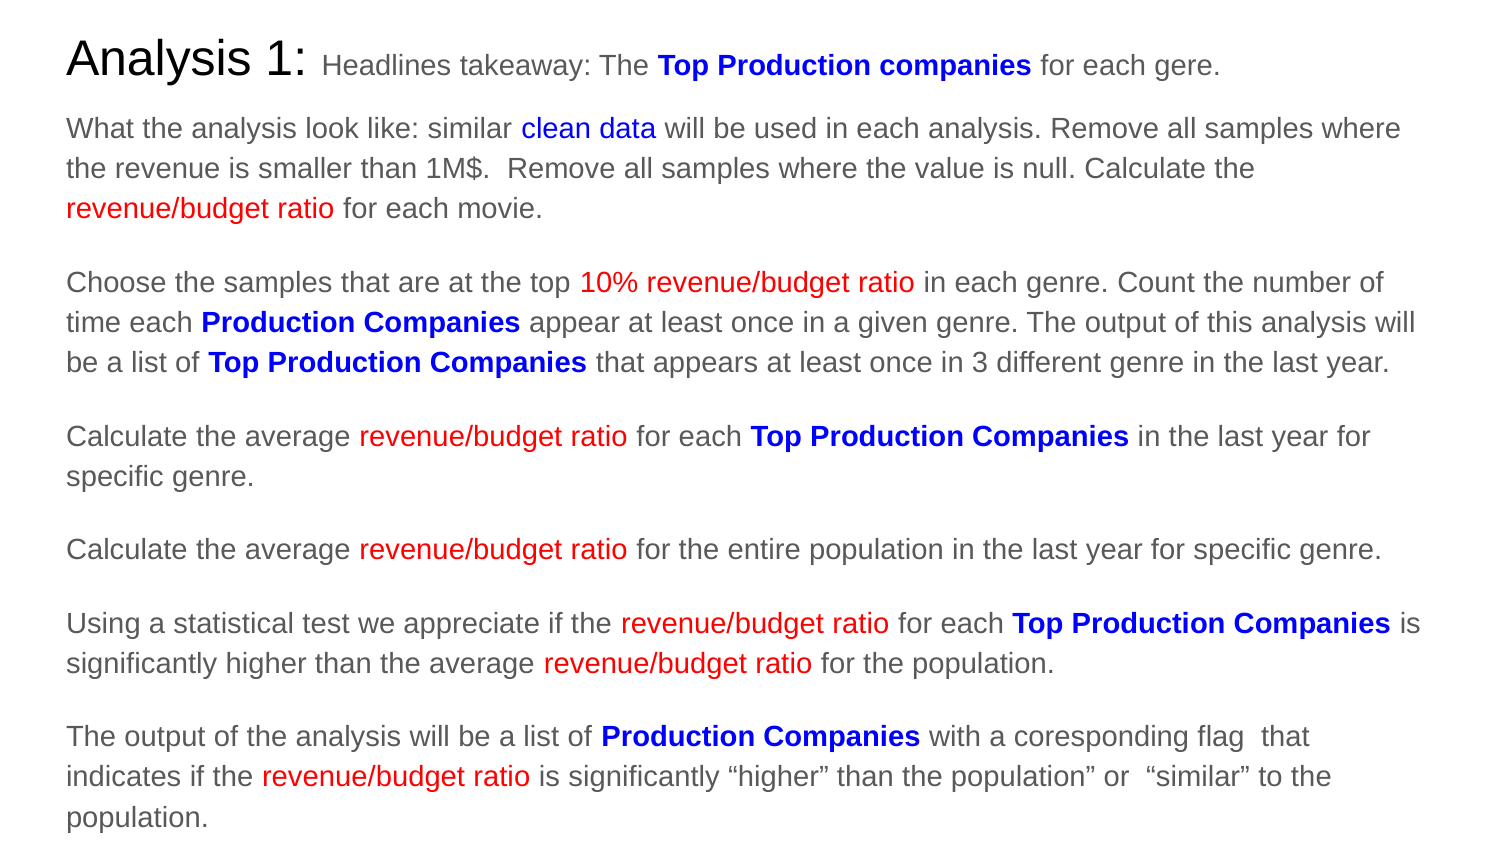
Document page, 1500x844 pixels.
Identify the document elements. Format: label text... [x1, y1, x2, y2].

list What the analysis look like: similar clean data will be used in each analysis. Remove all samples where the revenue is smaller than 1M$. Remove all samples where the value is null. Calculate the revenue/budget ratio for each movie. Choose the samples that are at the top 10% revenue/budget ratio in each genre. Count the number of time each Production Companies appear at least once in a given genre. The output of this analysis will be a list of Top Production Companies that appears at least once in 3 different genre in the last year. Calculate the average revenue/budget ratio for each Top Production Companies in the last year for specific genre. Calculate the average revenue/budget ratio for the entire population in the last year for specific genre. Using a statistical test we appreciate if the revenue/budget ratio for each Top Production Companies is significantly higher than the average revenue/budget ratio for the population. The output of the analysis will be a list of Production Companies with a coresponding flag that indicates if the revenue/budget ratio is significantly “higher” than the population” or “similar” to the population. [51, 89, 1449, 797]
title Analysis 1: Headlines takeaway: The Top Production companies for each gere. [51, 10, 1449, 89]
